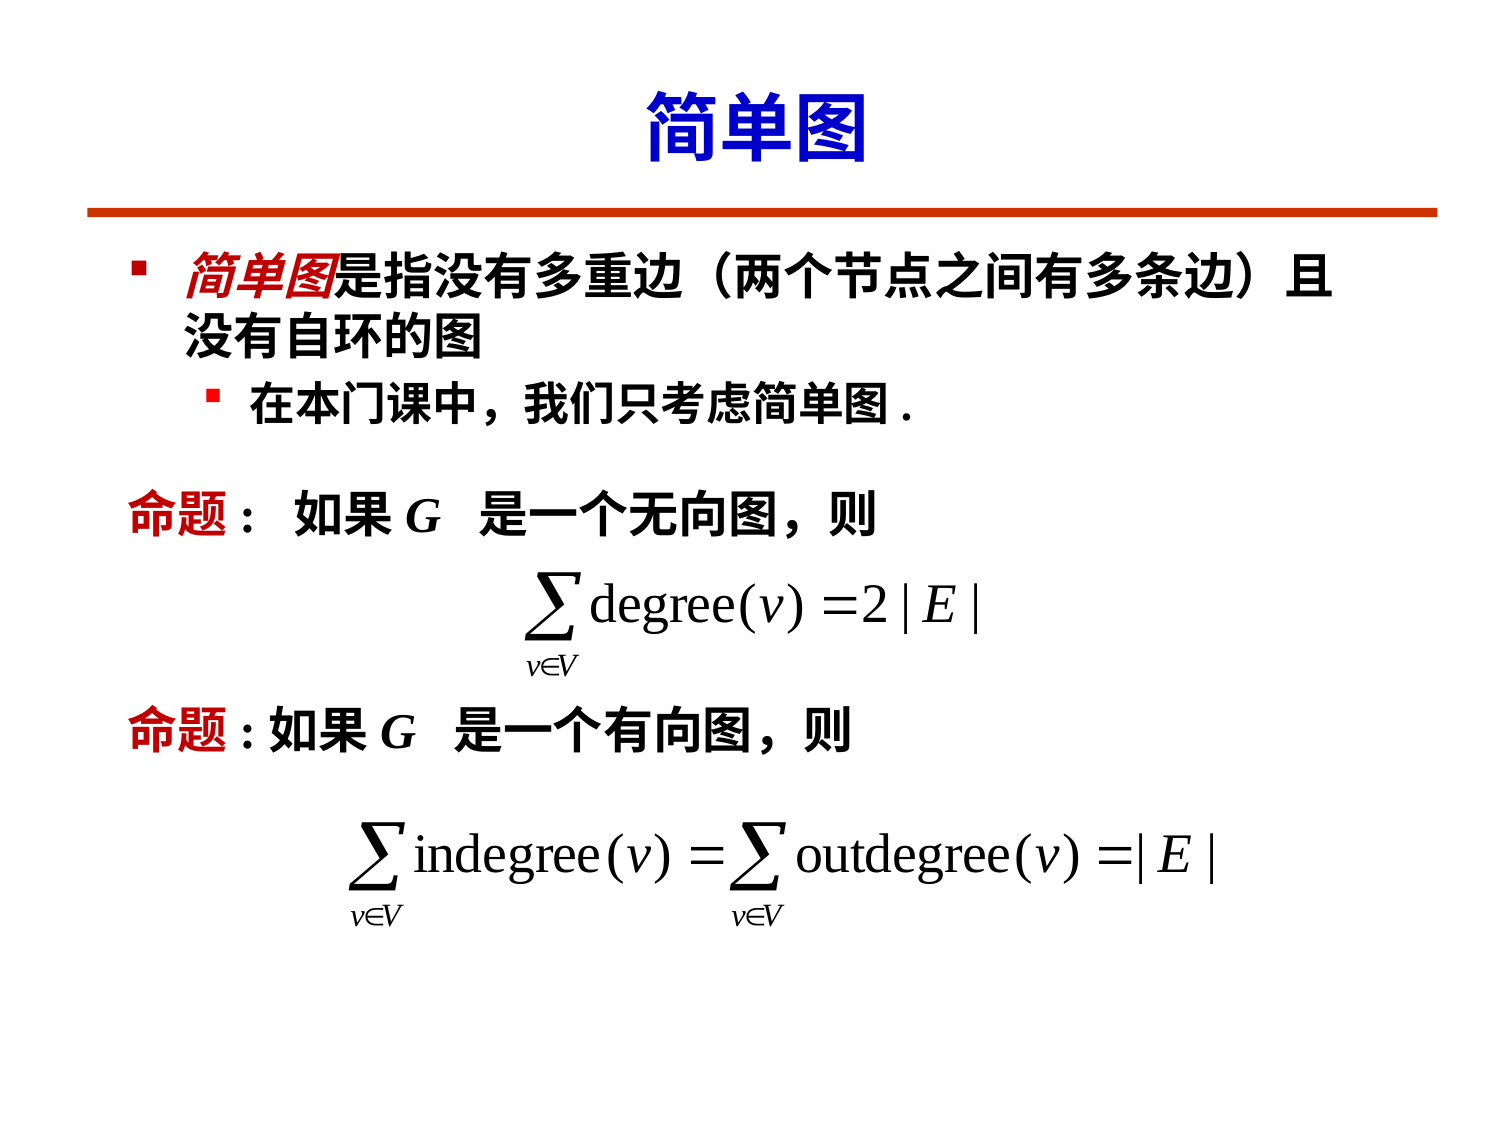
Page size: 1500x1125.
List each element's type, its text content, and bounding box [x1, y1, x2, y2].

title 简单图 [119, 50, 1395, 200]
list 简单图是指没有多重边（两个节点之间有多条边）且没有自环的图 在本门课中，我们只考虑简单图. 命题: 如果G 是一个无向图，则 命题:如果G 是一个有向图，则 [112, 237, 1388, 988]
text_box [340, 812, 1223, 938]
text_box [516, 562, 986, 688]
